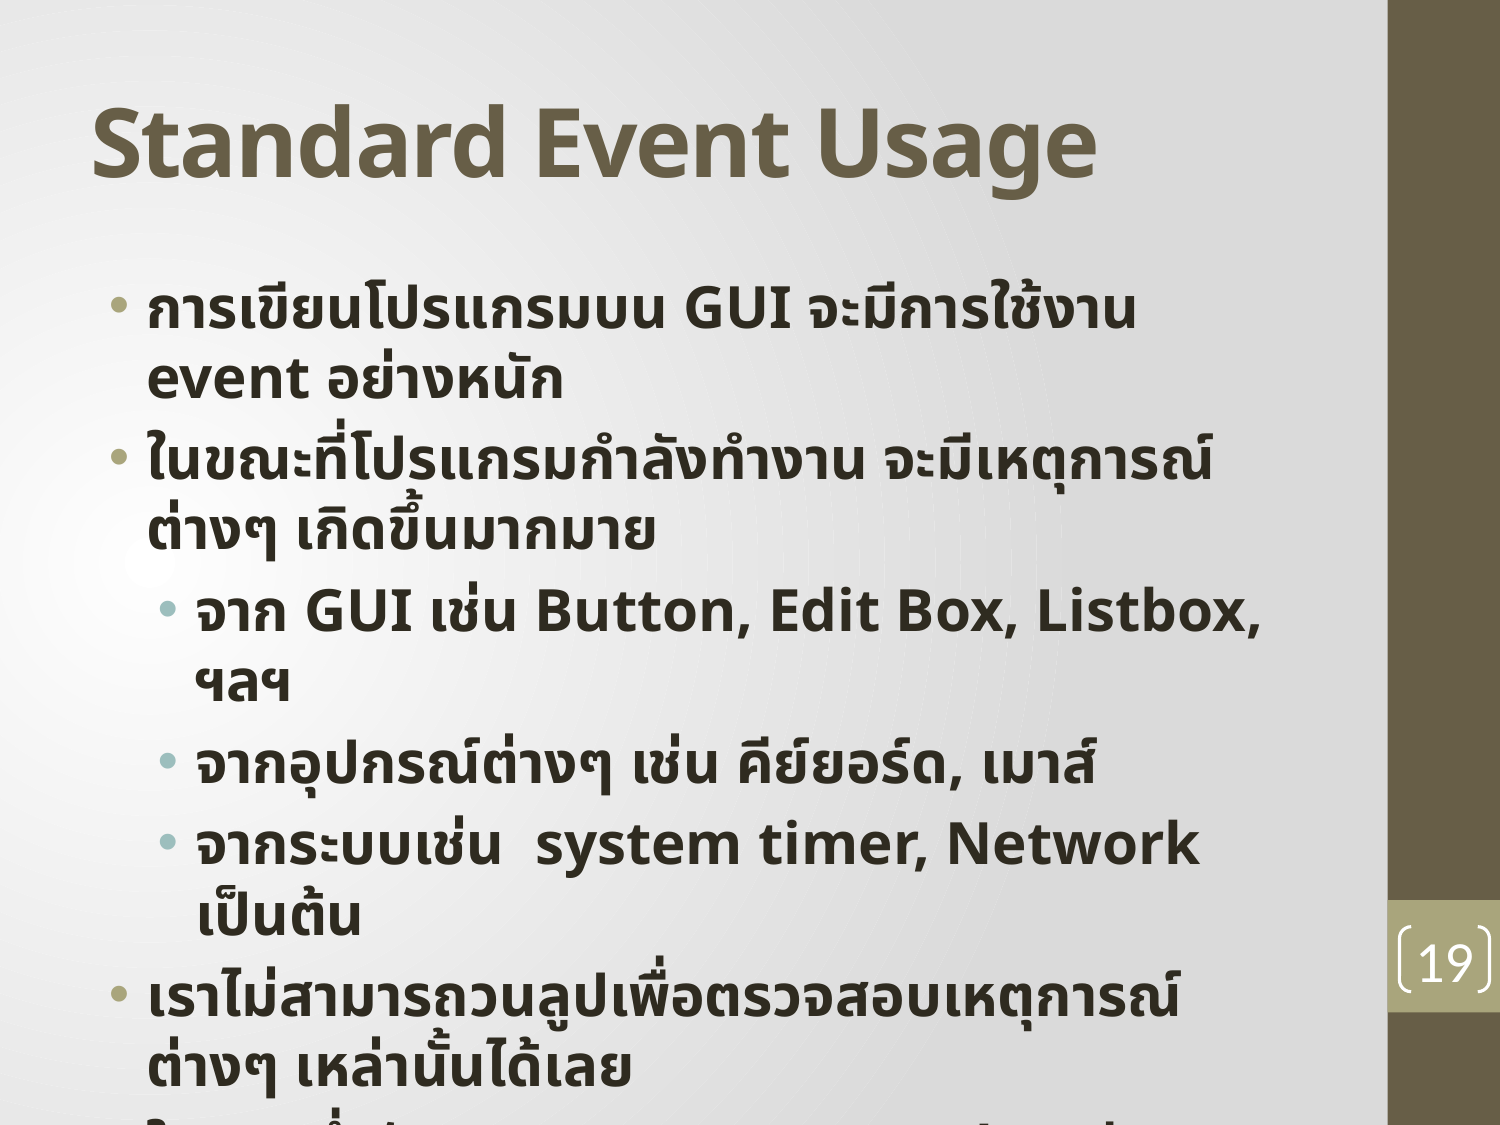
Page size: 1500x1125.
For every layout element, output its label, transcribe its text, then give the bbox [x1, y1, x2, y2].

slide_number 19 [1397, 925, 1492, 994]
title Standard Event Usage [75, 45, 1325, 233]
list การเขียนโปรแกรมบน GUI จะมีการใช้งาน event อย่างหนัก ในขณะที่โปรแกรมกำลังทำงาน จะมีเหตุการณ์ต่างๆ เกิดขึ้นมากมาย จาก GUI เช่น Button, Edit Box, Listbox, ฯลฯ จากอุปกรณ์ต่างๆ เช่น คีย์ยอร์ด, เมาส์ จากระบบเช่น system timer, Network เป็นต้น เราไม่สามารถวนลูปเพื่อตรวจสอบเหตุการณ์ต่างๆ เหล่านั้นได้เลย ใน C# ซึ่งรันบน .NET Framework จะมี namespace ที่ชื่อ System ได้บรรจุเอา publisher ของเหตุการณ์ต่างๆ เอาไว้ โดยสร้างเป็น delegate type ที่ชื่อ EventHandler [75, 262, 1325, 1050]
